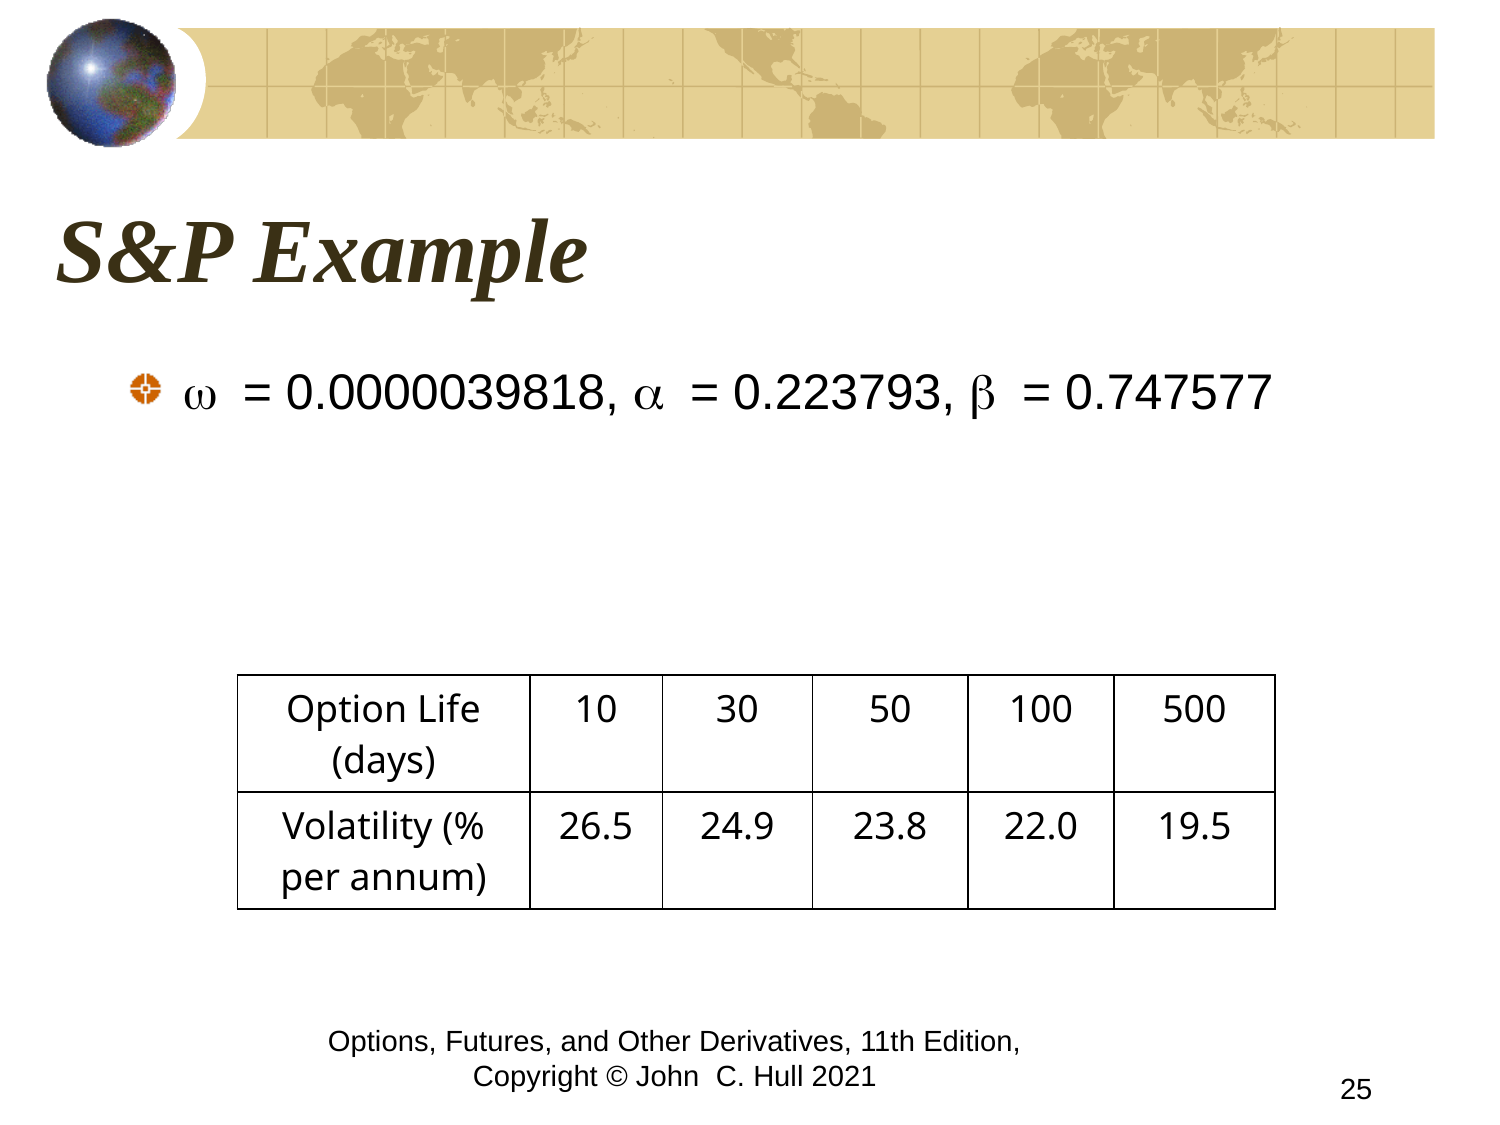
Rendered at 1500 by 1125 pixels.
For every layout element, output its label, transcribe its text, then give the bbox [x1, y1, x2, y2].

table_header 500 [1115, 676, 1274, 791]
table_cell 19.5 [1115, 793, 1274, 908]
table_cell 24.9 [663, 793, 812, 908]
title S&P Example [40, 152, 1316, 341]
table_cell Volatility (% per annum) [238, 793, 529, 908]
picture [127, 372, 163, 408]
table_header Option Life (days) [238, 676, 529, 791]
table_header 50 [813, 676, 967, 791]
picture [42, 14, 190, 151]
table_cell 26.5 [531, 793, 662, 908]
table_header 30 [663, 676, 812, 791]
footer Options, Futures, and Other Derivatives, 11th Edition, Copyright © John C. Hull 2021 [262, 1024, 1088, 1101]
table_header 10 [531, 676, 662, 791]
table_header 100 [969, 676, 1113, 791]
table_cell 23.8 [813, 793, 967, 908]
table_cell 22.0 [969, 793, 1113, 908]
slide_number 25 [1074, 1037, 1388, 1113]
